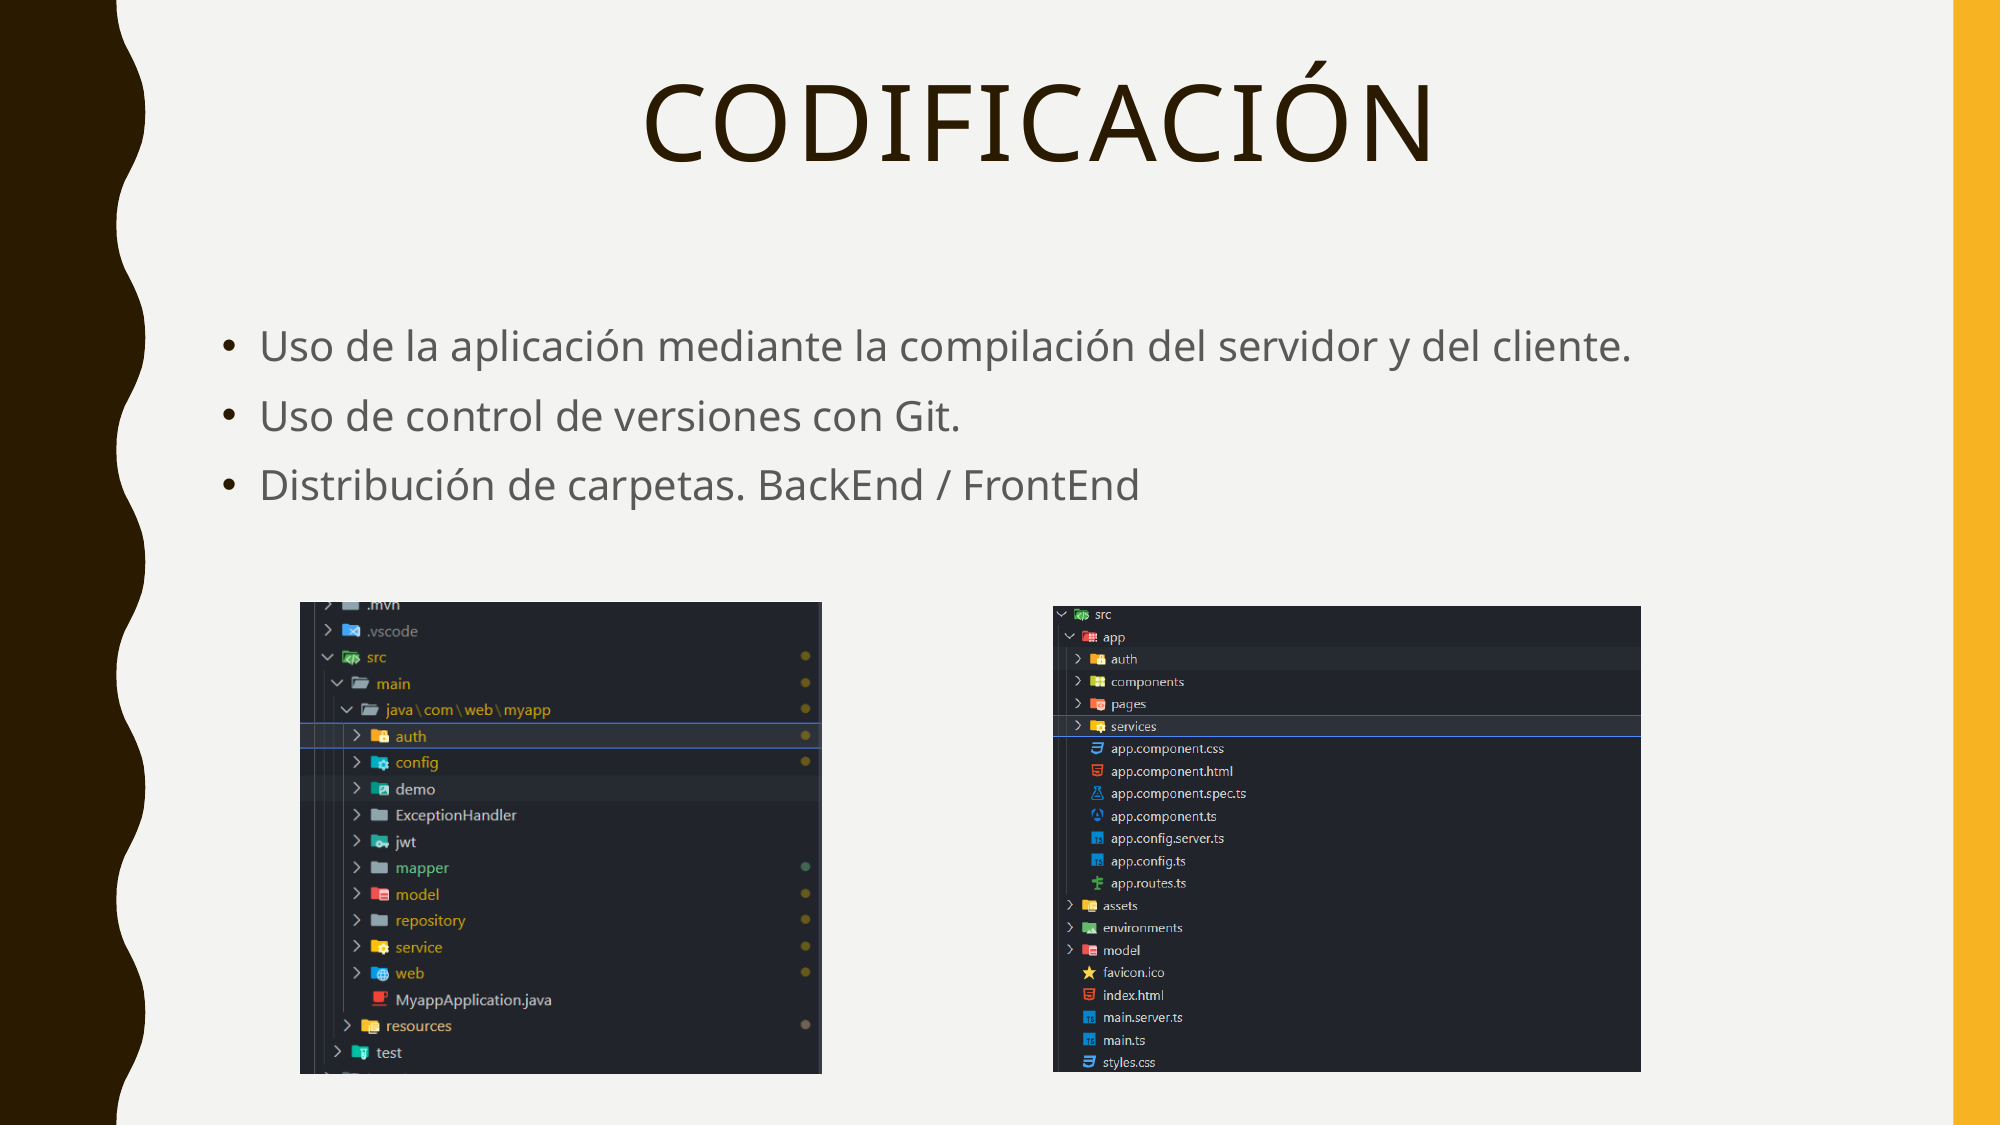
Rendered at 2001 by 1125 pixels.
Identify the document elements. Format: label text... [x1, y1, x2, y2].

title CODIFICACIÓN [205, 62, 1875, 308]
picture [1052, 606, 1641, 1072]
picture [300, 601, 822, 1074]
list Uso de la aplicación mediante la compilación del servidor y del cliente. Uso de control de versiones con Git. Distribución de carpetas. BackEnd / FrontEnd [206, 307, 1877, 539]
